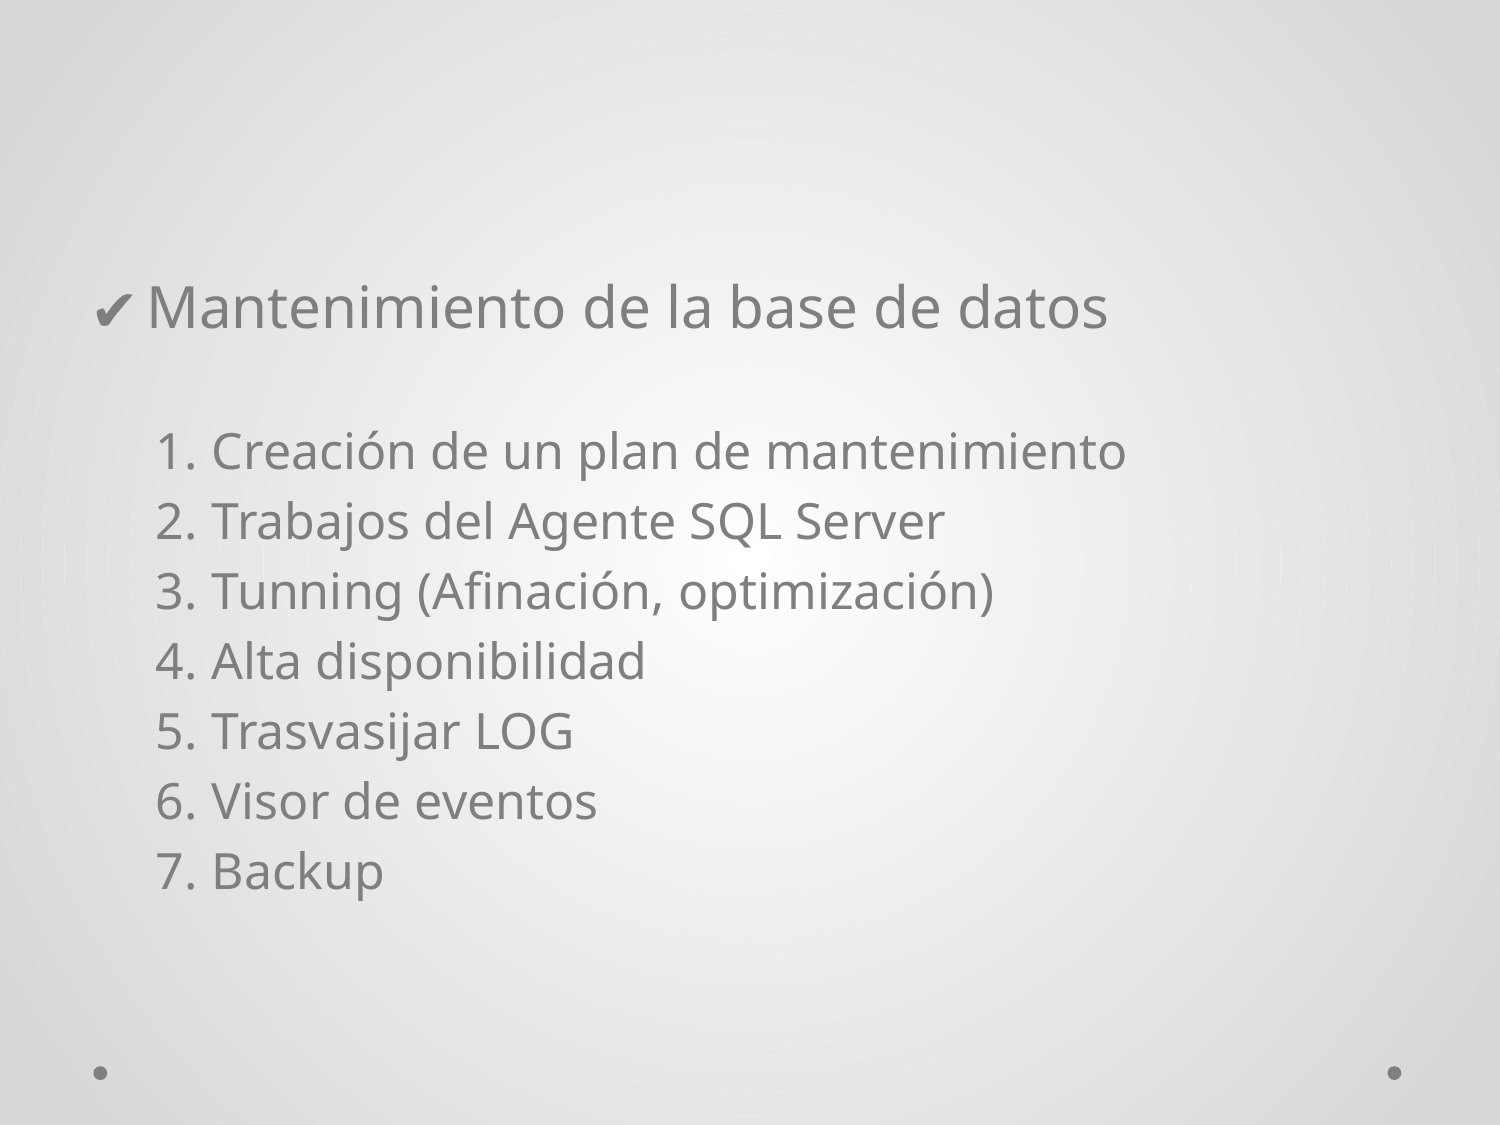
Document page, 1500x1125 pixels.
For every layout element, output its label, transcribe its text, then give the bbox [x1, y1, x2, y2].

list Mantenimiento de la base de datos Creación de un plan de mantenimiento Trabajos del Agente SQL Server Tunning (Afinación, optimización) Alta disponibilidad Trasvasijar LOG Visor de eventos Backup [75, 262, 1425, 1005]
